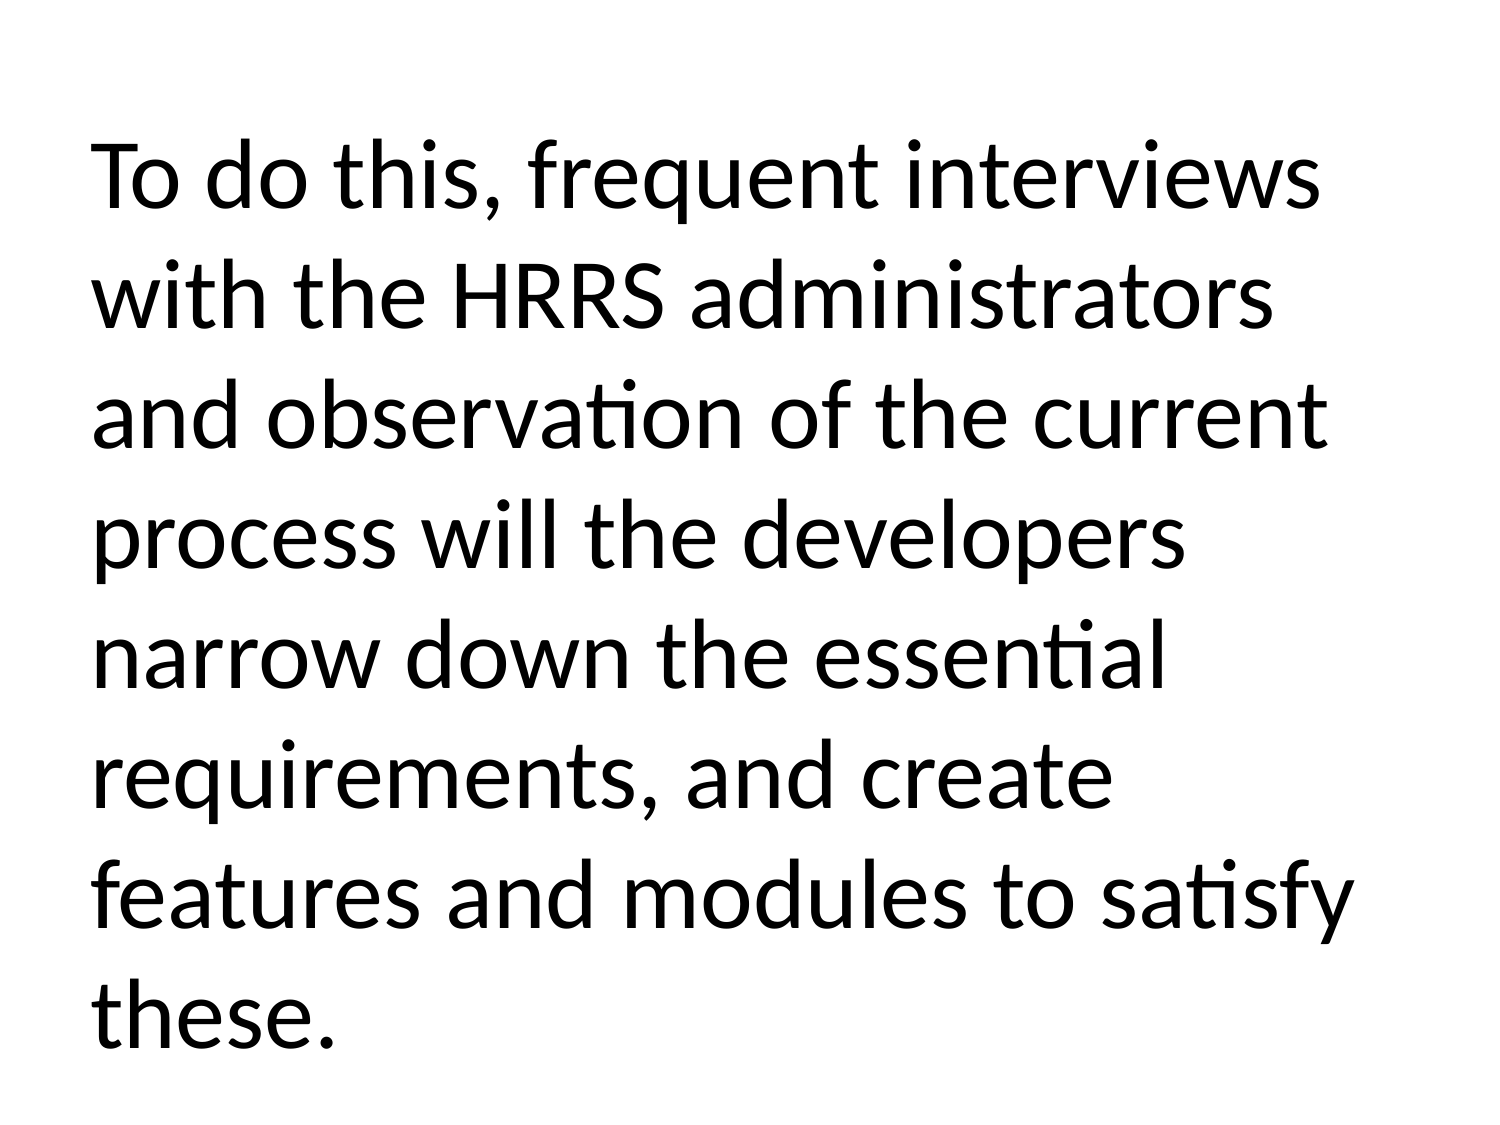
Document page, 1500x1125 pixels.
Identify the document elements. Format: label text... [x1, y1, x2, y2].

list To do this, frequent interviews with the HRRS administrators and observation of the current process will the developers narrow down the essential requirements, and create features and modules to satisfy these. [75, 101, 1425, 1060]
